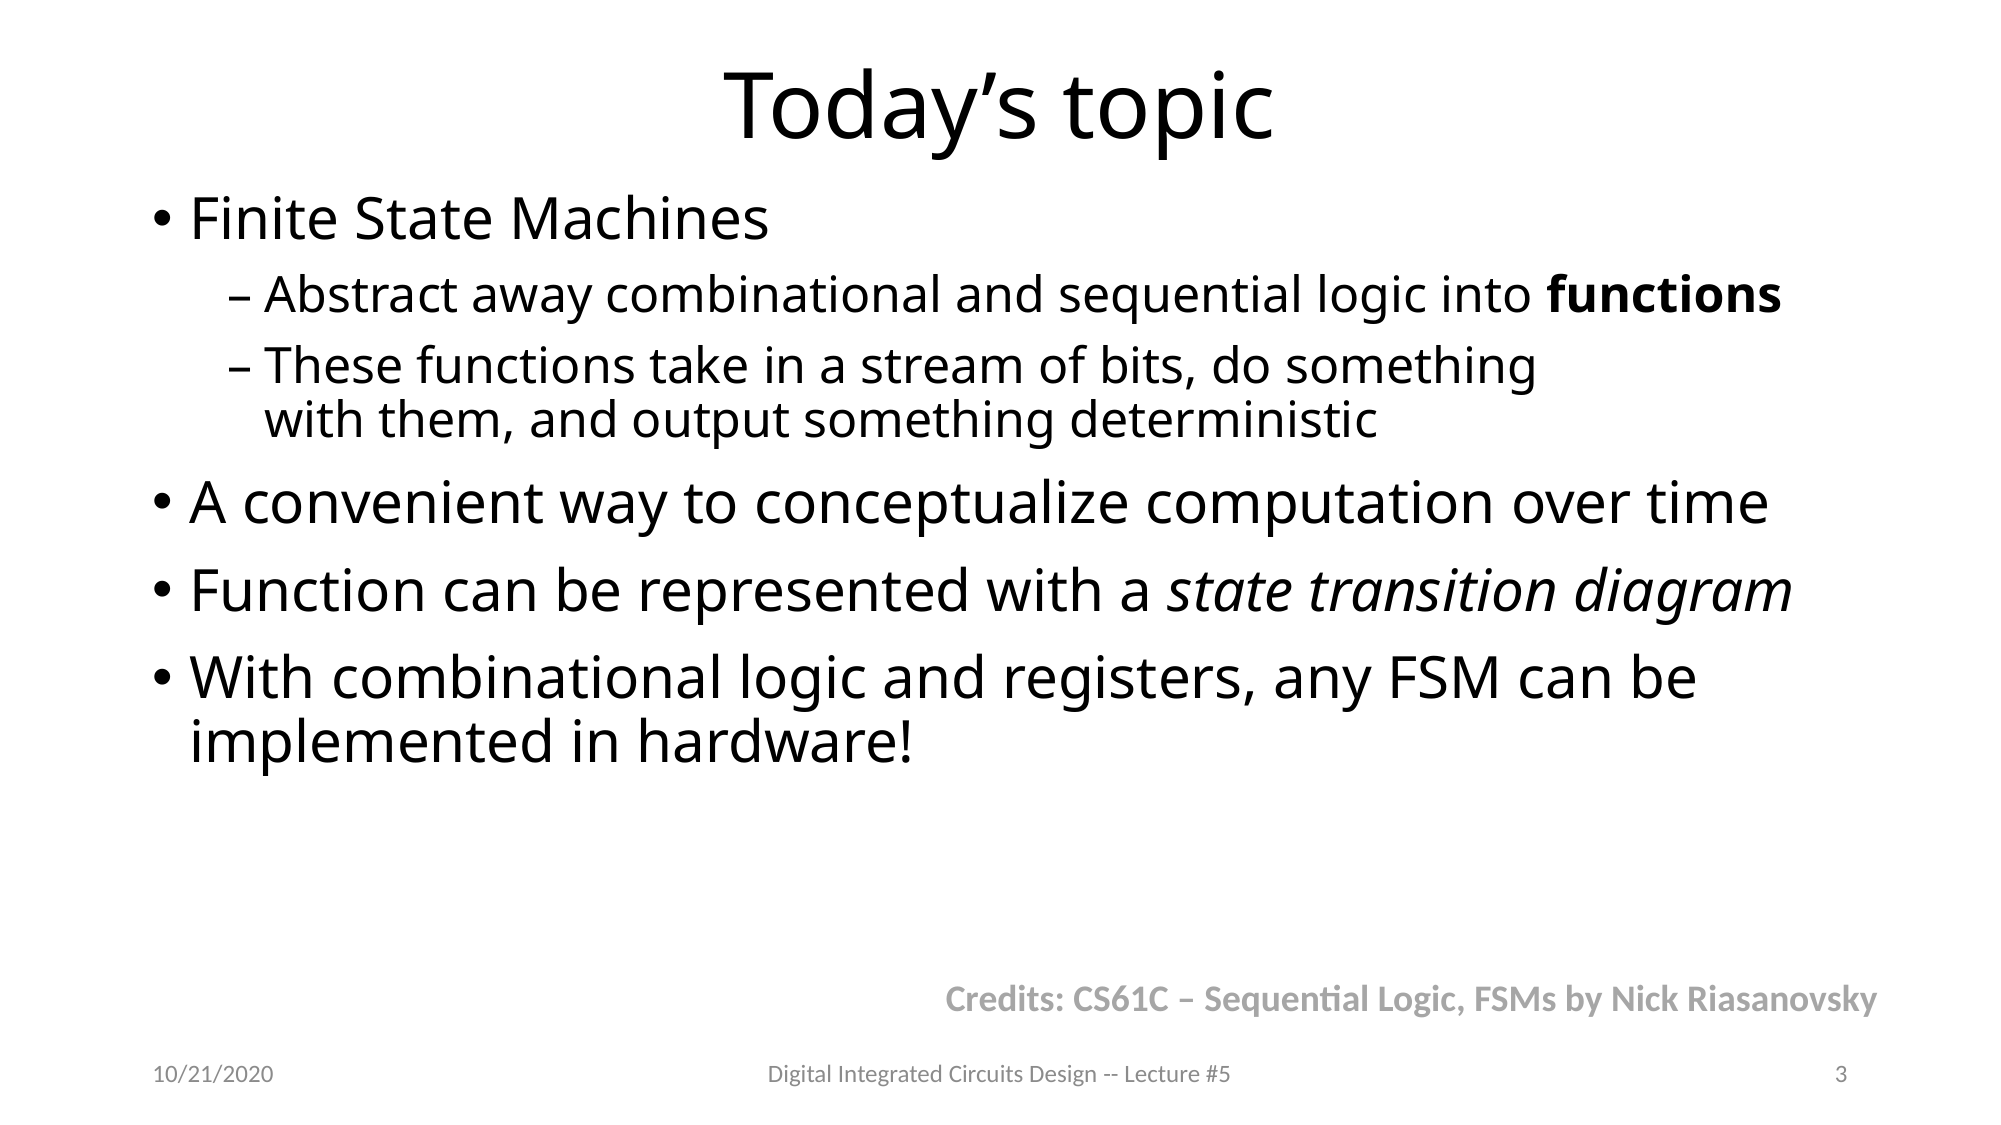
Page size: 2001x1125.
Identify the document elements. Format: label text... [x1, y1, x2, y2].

footer Digital Integrated Circuits Design -- Lecture #5 [662, 1042, 1338, 1103]
text_box Finite State Machines Abstract away combinational and sequential logic into functions These functions take in a stream of bits, do something with them, and output something deterministic A convenient way to conceptualize computation over time Function can be represented with a state transition diagram With combinational logic and registers, any FSM can be implemented in hardware! [137, 182, 1863, 998]
slide_number 3 [1412, 1042, 1863, 1103]
title Today’s topic [137, 49, 1863, 168]
text_box Credits: CS61C – Sequential Logic, FSMs by Nick Riasanovsky [931, 966, 1894, 1027]
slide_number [137, 1042, 588, 1103]
